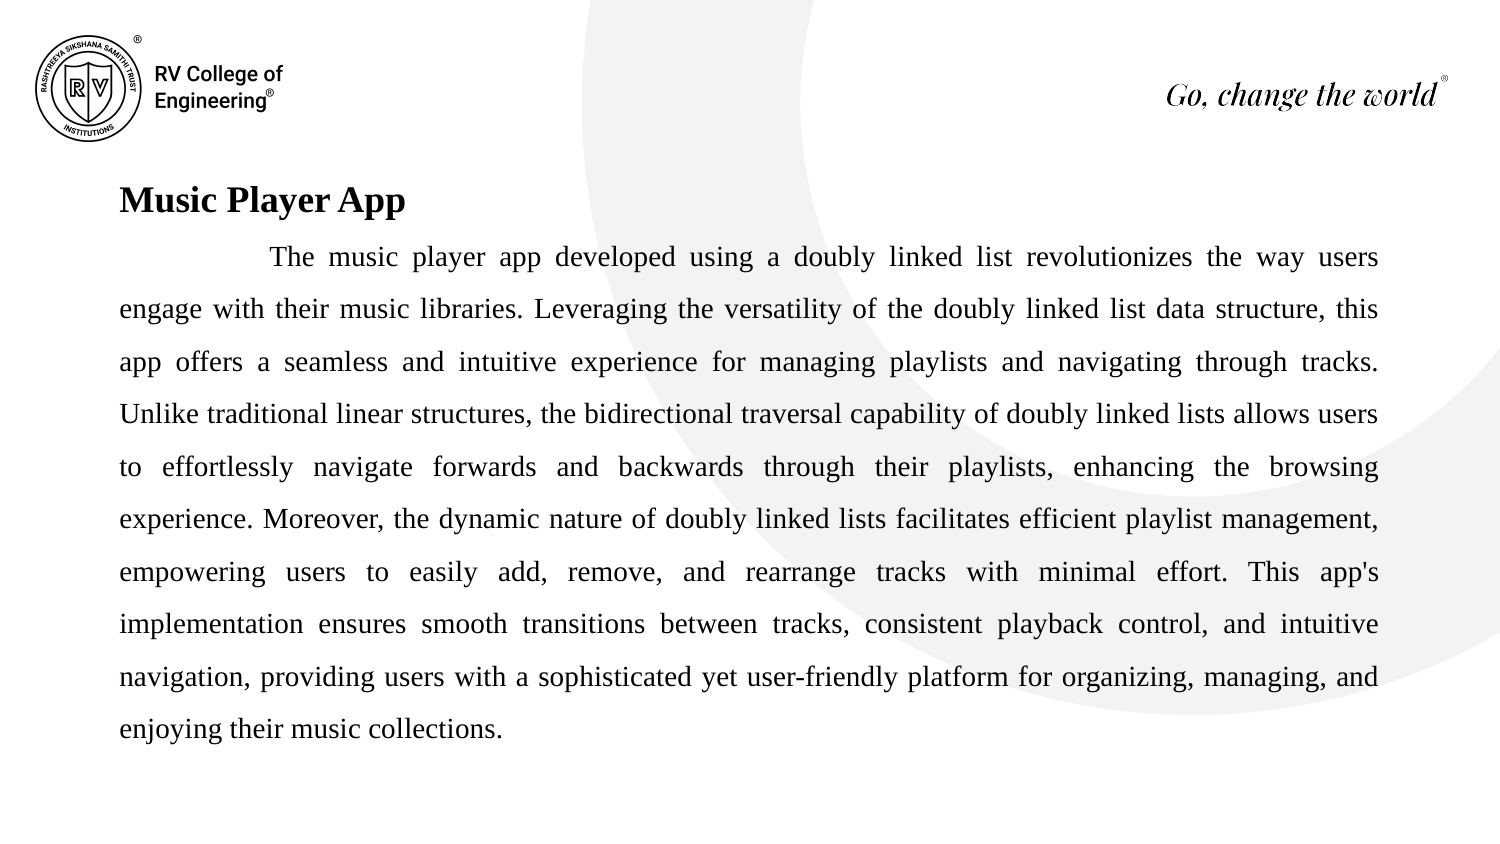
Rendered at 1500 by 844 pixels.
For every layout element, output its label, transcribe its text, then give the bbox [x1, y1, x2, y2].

text_box Music Player App The music player app developed using a doubly linked list revolutionizes the way users engage with their music libraries. Leveraging the versatility of the doubly linked list data structure, this app offers a seamless and intuitive experience for managing playlists and navigating through tracks. Unlike traditional linear structures, the bidirectional traversal capability of doubly linked lists allows users to effortlessly navigate forwards and backwards through their playlists, enhancing the browsing experience. Moreover, the dynamic nature of doubly linked lists facilitates efficient playlist management, empowering users to easily add, remove, and rearrange tracks with minimal effort. This app's implementation ensures smooth transitions between tracks, consistent playback control, and intuitive navigation, providing users with a sophisticated yet user-friendly platform for organizing, managing, and enjoying their music collections. [104, 167, 1396, 752]
picture [0, 0, 1500, 844]
